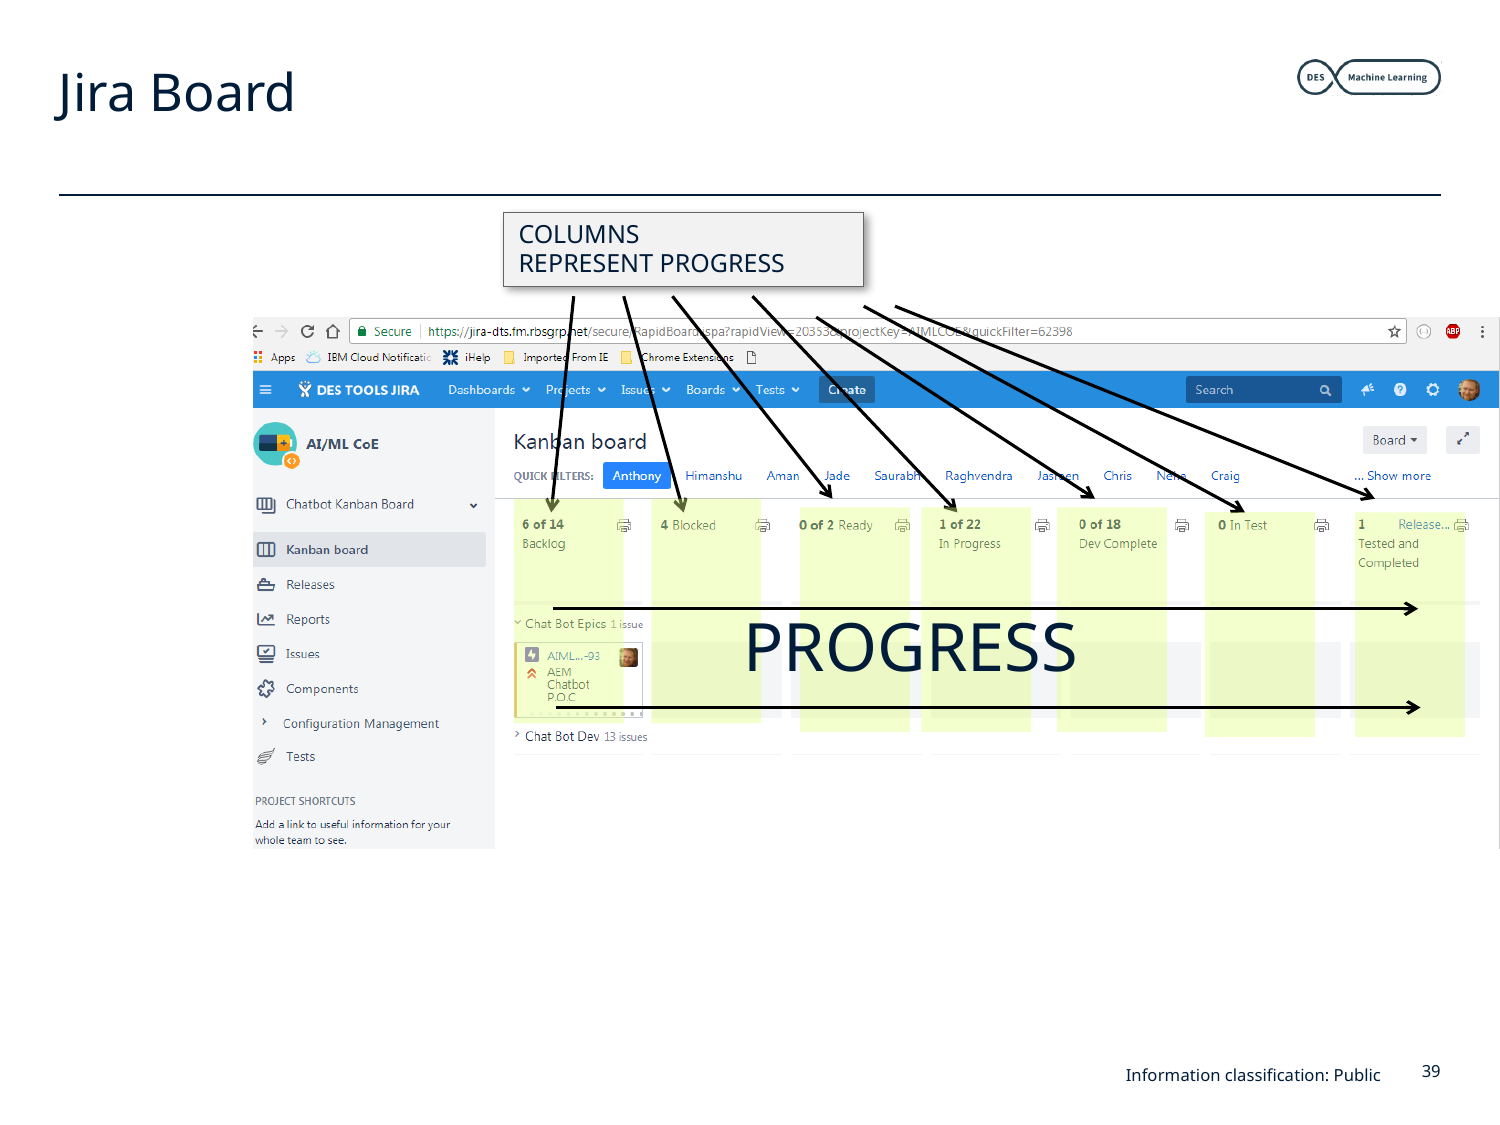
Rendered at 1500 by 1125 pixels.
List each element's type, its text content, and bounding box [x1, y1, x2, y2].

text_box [551, 296, 574, 513]
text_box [894, 306, 1375, 499]
picture [253, 317, 1500, 849]
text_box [752, 296, 958, 513]
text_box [623, 296, 684, 513]
title Jira Board [59, 59, 1307, 189]
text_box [816, 317, 863, 499]
footer Information classification: Public [874, 1060, 1382, 1085]
picture [1307, 59, 1442, 96]
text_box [672, 296, 752, 499]
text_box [863, 306, 1245, 513]
text_box COLUMNS REPRESENT PROGRESS [503, 212, 864, 287]
slide_number 39 [1405, 1060, 1441, 1085]
